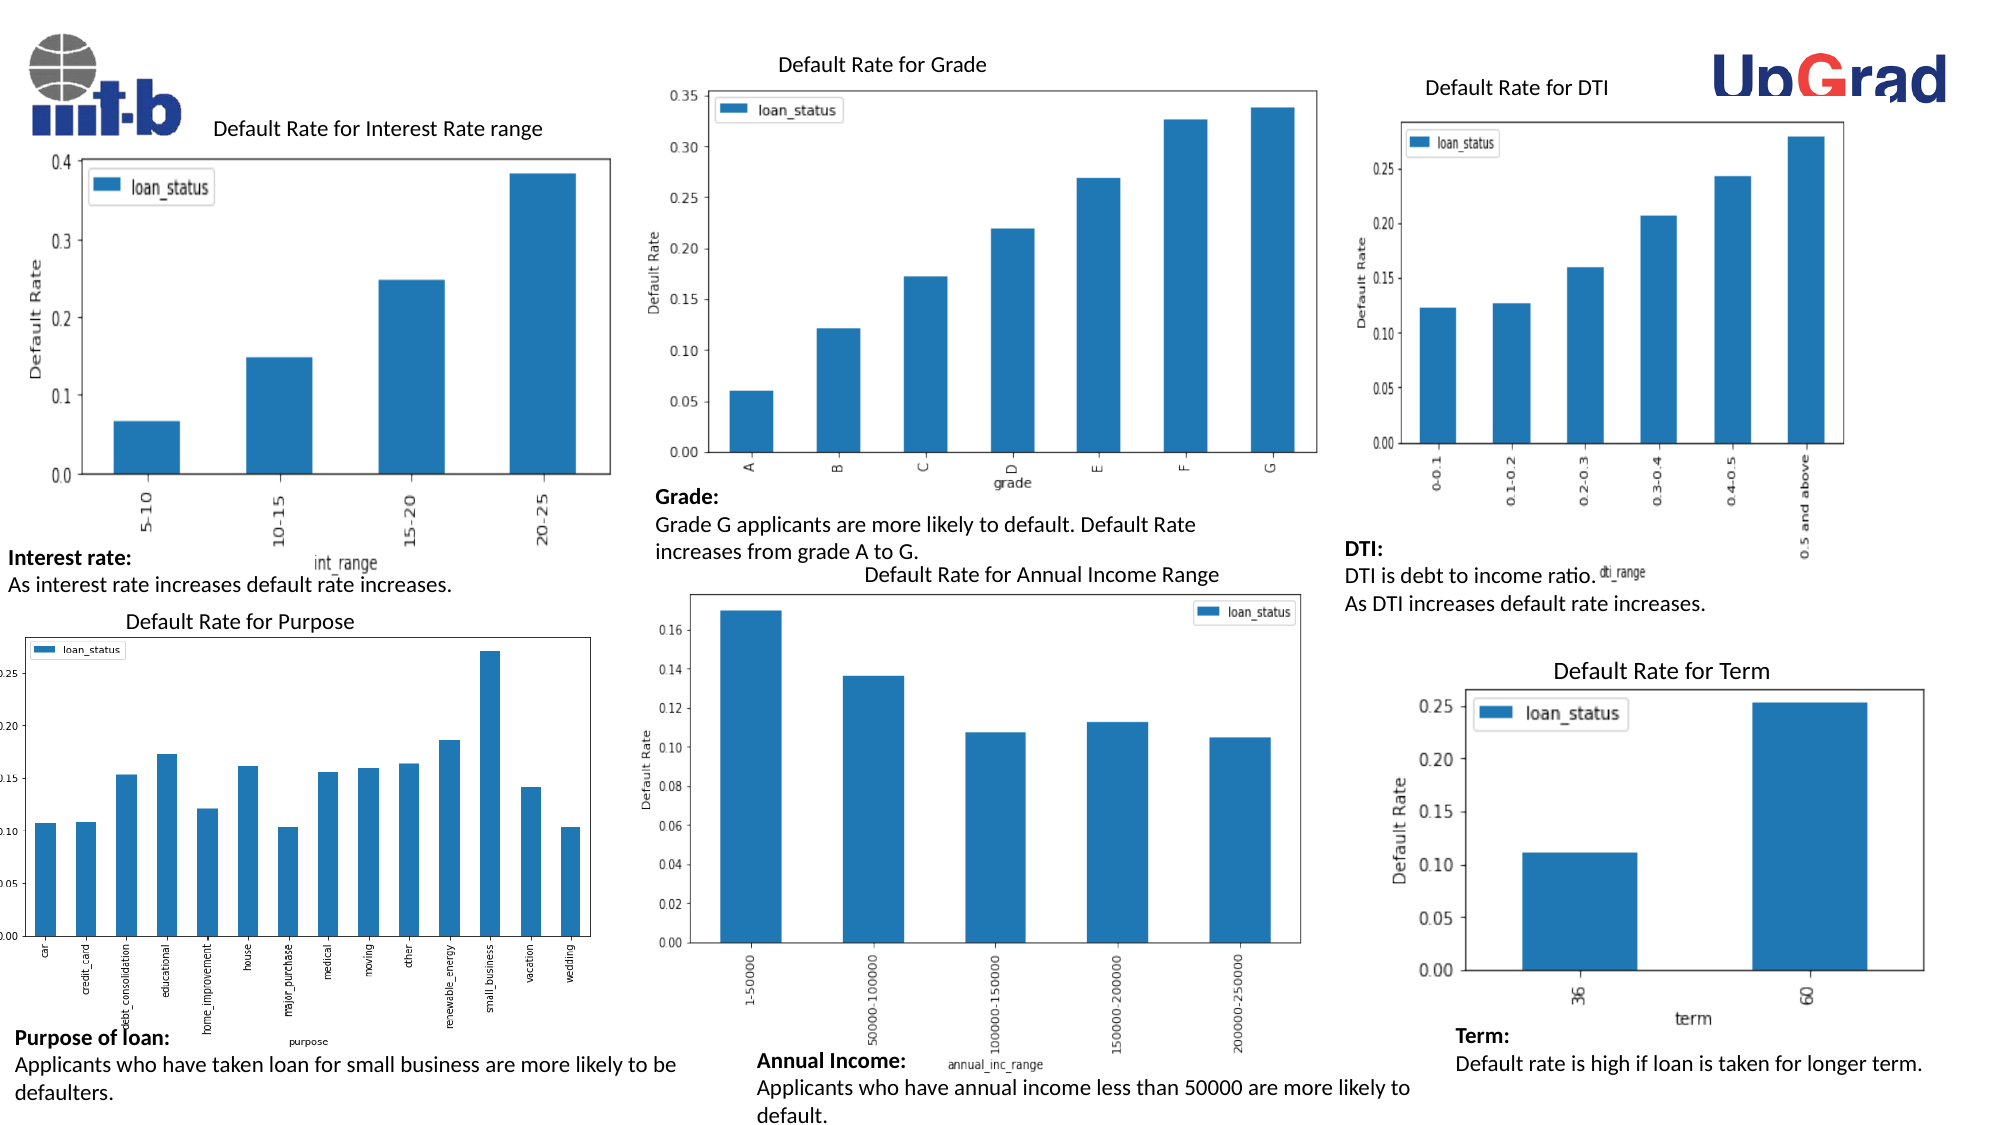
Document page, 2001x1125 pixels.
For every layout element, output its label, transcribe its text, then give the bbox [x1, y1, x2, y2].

picture [1383, 677, 1935, 1041]
text_box Default Rate for Term [1538, 647, 2000, 693]
text_box Term: Default rate is high if loan is taken for longer term. [1440, 1013, 2000, 1114]
picture [635, 585, 1308, 1081]
text_box Default Rate for Grade [763, 42, 1288, 81]
picture [0, 630, 598, 1053]
picture [1330, 53, 1952, 597]
text_box Annual Income: Applicants who have annual income less than 50000 are more likely to default. [742, 1037, 1441, 1125]
text_box Grade: Grade G applicants are more likely to default. Default Rate increases from grade A to G. [640, 500, 1246, 572]
picture [0, 29, 208, 163]
text_box Purpose of loan: Applicants who have taken loan for small business are more likely to be defaulters. [0, 1014, 742, 1125]
text_box Default Rate for Annual Income Range [849, 552, 1330, 595]
text_box DTI: DTI is debt to income ratio. As DTI increases default rate increases. [1330, 525, 2000, 653]
picture [640, 81, 1326, 500]
text_box Default Rate for Interest Rate range [198, 106, 640, 149]
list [22, 141, 618, 586]
text_box Default Rate for DTI [1410, 65, 1935, 108]
text_box Interest rate: As interest rate increases default rate increases. [0, 534, 548, 630]
text_box Default Rate for Purpose [111, 598, 635, 642]
